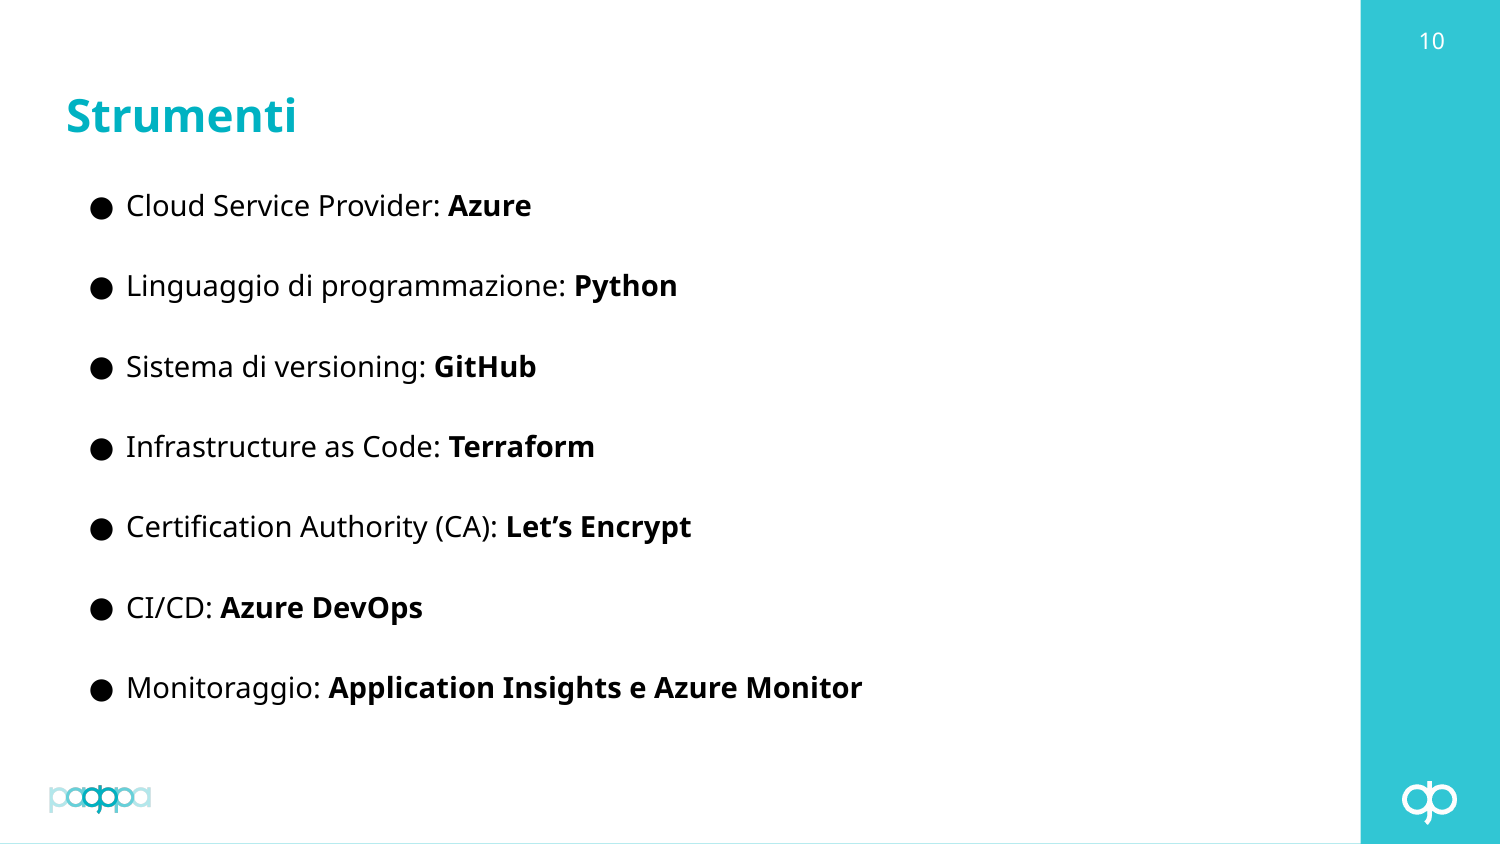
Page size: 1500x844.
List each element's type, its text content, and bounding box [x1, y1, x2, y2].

picture [1402, 781, 1457, 825]
text_box [0, 0, 1361, 844]
slide_number ‹#› [1246, 20, 1461, 64]
picture [29, 765, 170, 829]
text_box Strumenti Cloud Service Provider: Azure Linguaggio di programmazione: Python Sistema di versioning: GitHub Infrastructure as Code: Terraform Certification Authority (CA): Let’s Encrypt CI/CD: Azure DevOps Monitoraggio: Application Insights e Azure Monitor [50, 63, 1201, 844]
